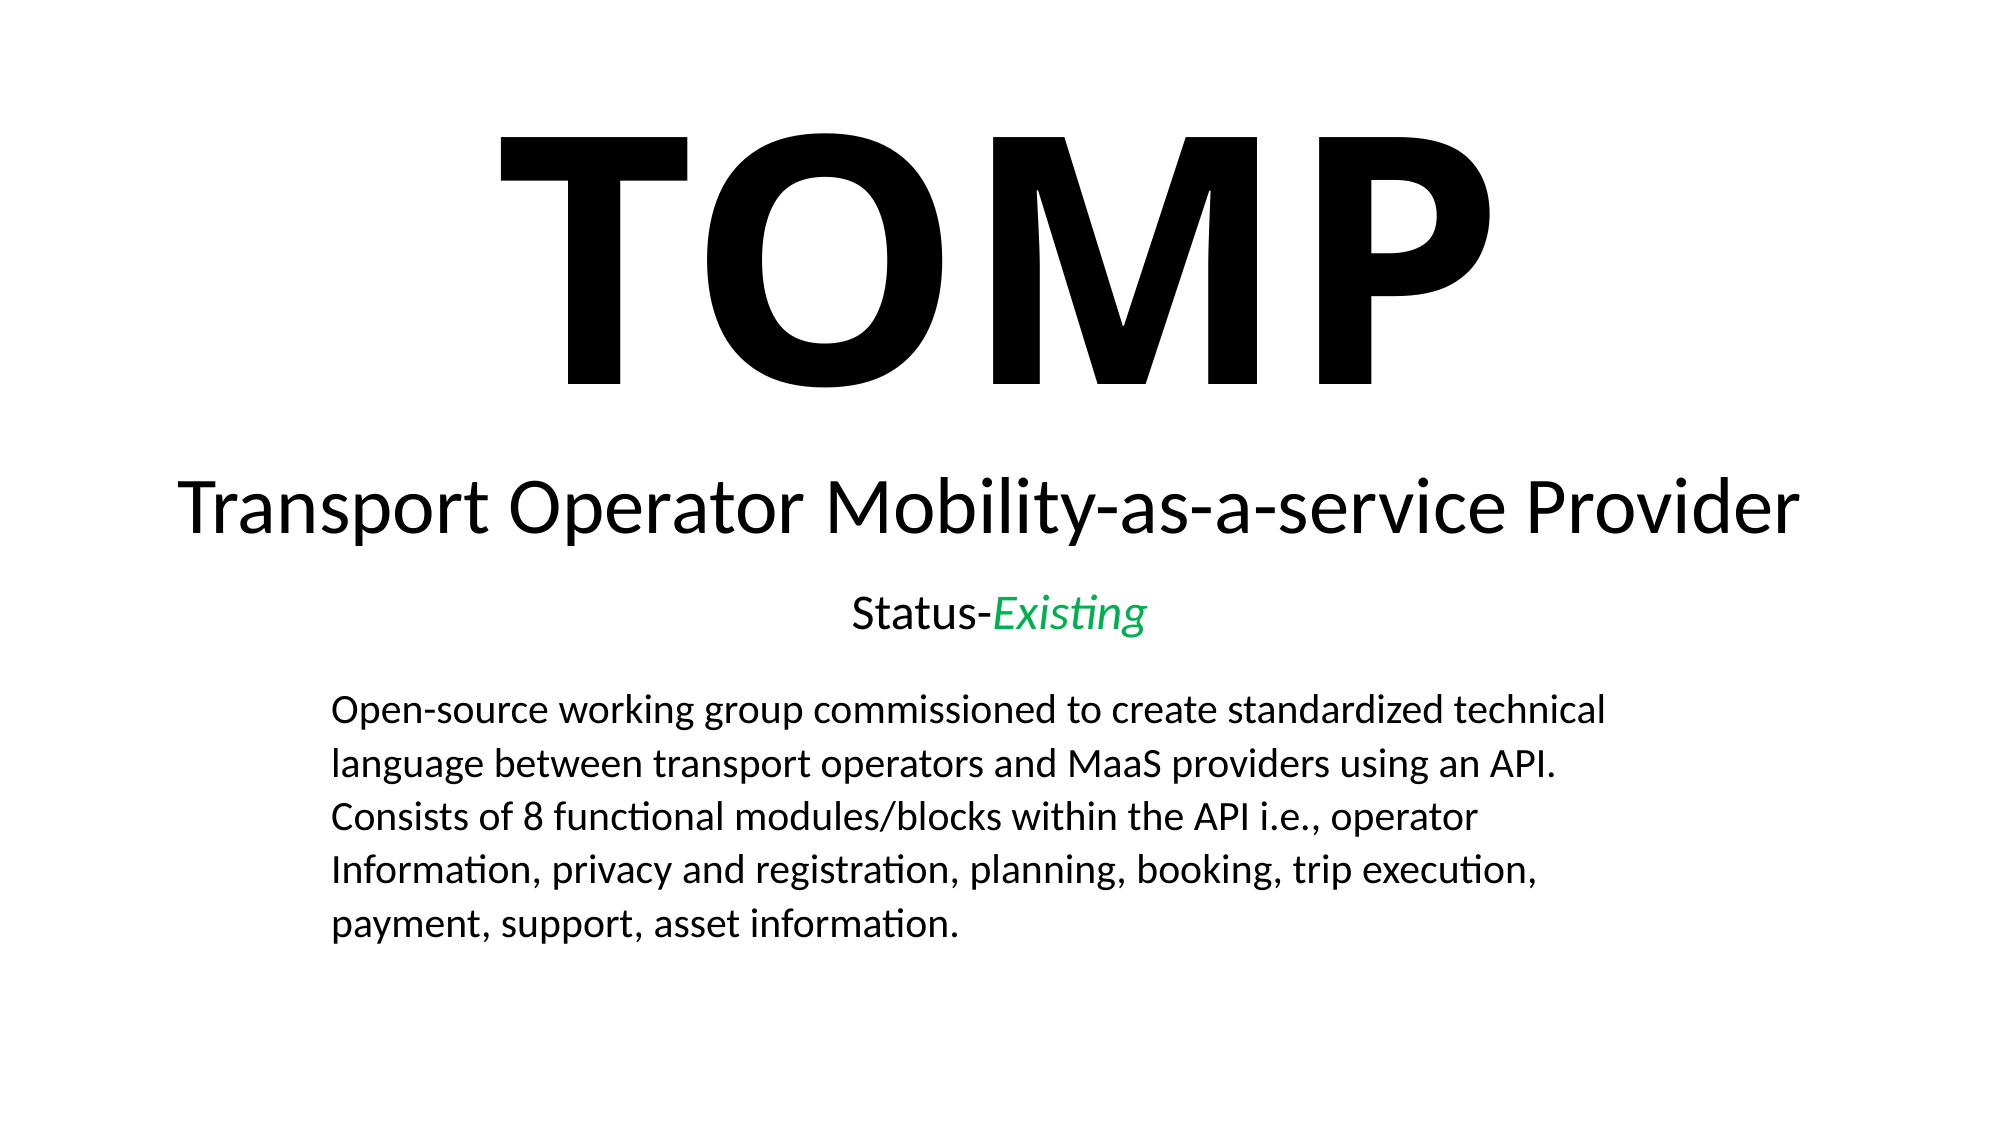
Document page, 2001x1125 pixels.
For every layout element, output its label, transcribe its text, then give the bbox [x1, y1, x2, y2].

subtitle Transport Operator Mobility-as-a-service Provider [0, 455, 2000, 559]
text_box Open-source working group commissioned to create standardized technical language between transport operators and MaaS providers using an API. Consists of 8 functional modules/blocks within the API i.e., operator Information, privacy and registration, planning, booking, trip execution, payment, support, asset information. [316, 670, 1684, 1102]
text_box Status-Existing [0, 578, 2000, 651]
title TOMP [249, 75, 1750, 455]
